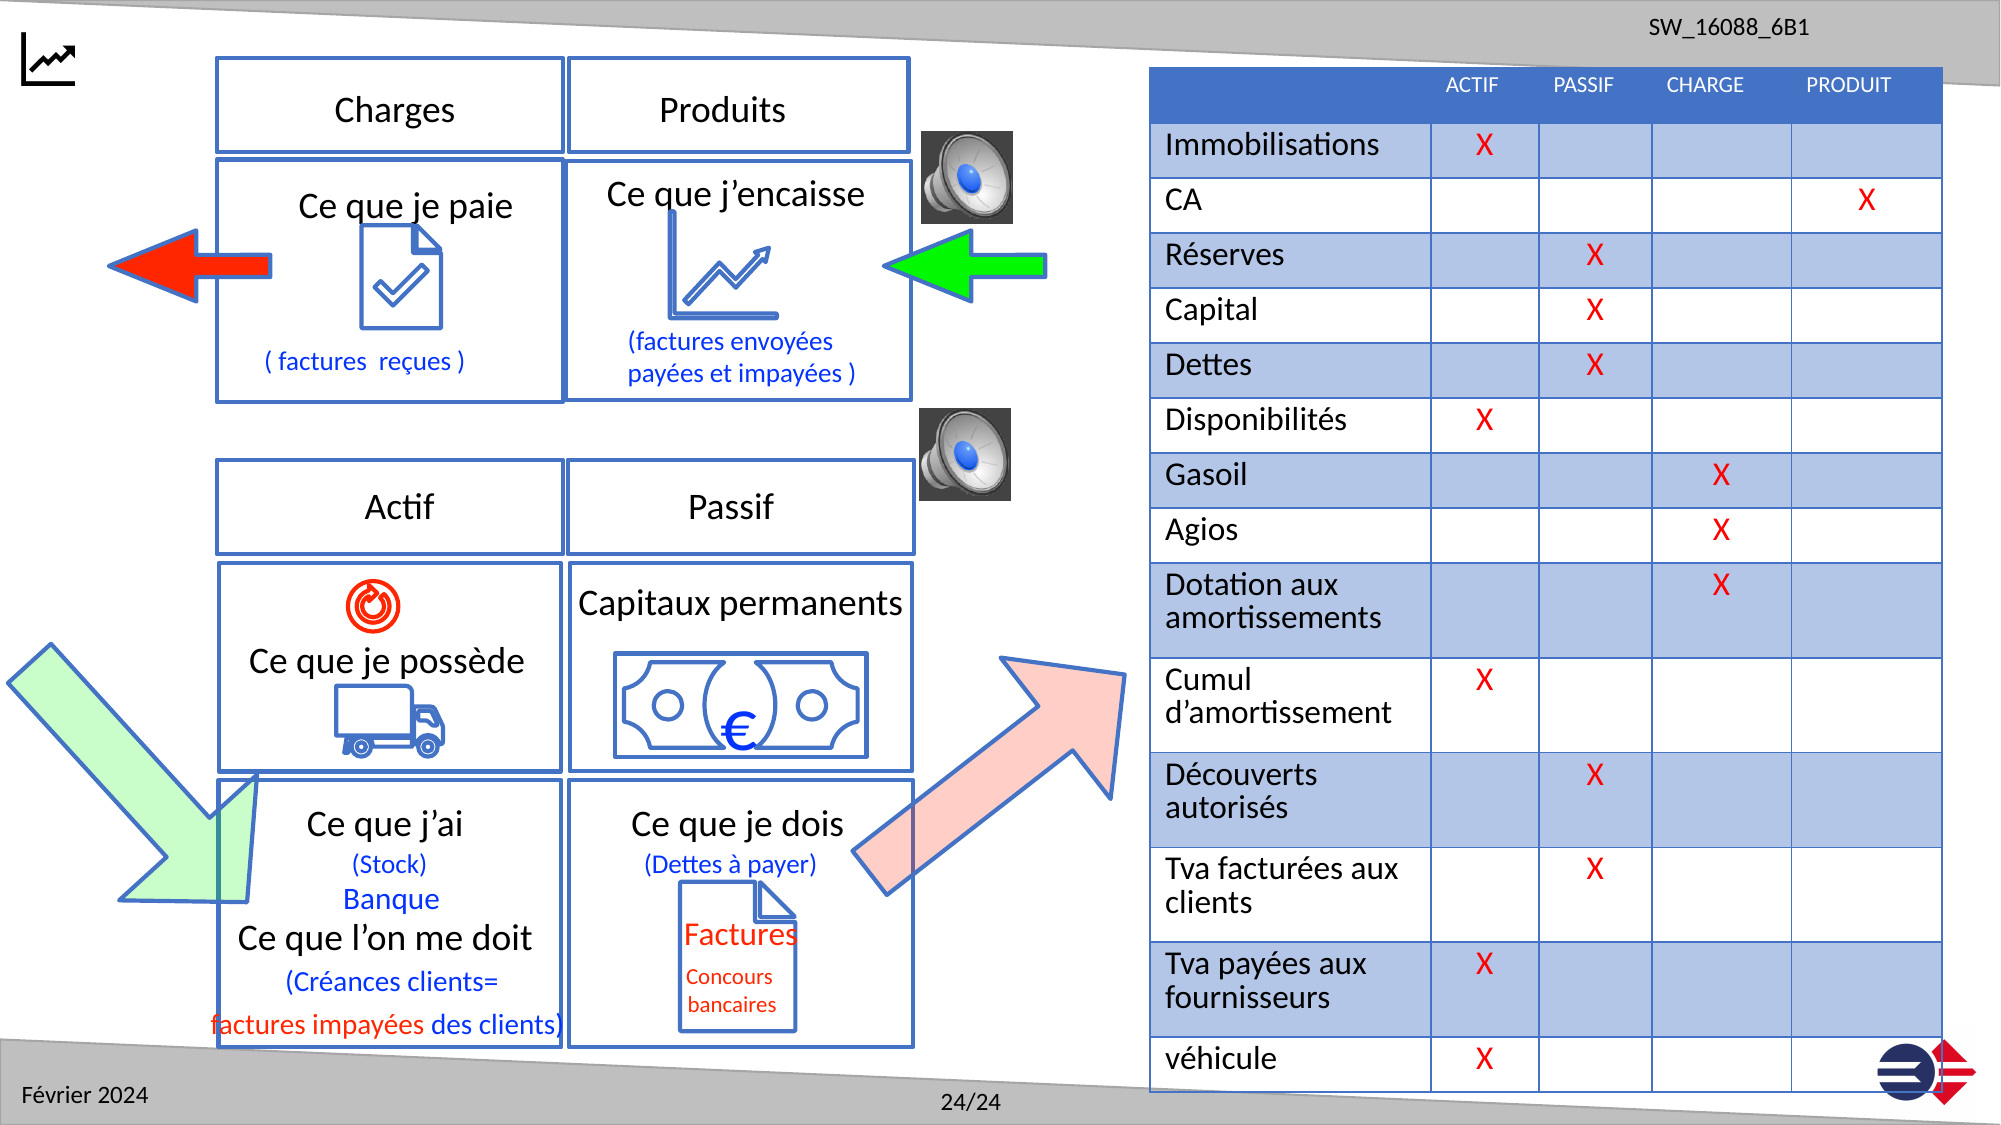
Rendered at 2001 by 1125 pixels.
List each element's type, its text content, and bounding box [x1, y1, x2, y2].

text_box [568, 779, 913, 1048]
text_box Ce que je possède [241, 628, 542, 689]
table_cell Capital [1151, 289, 1430, 342]
text_box [218, 779, 562, 954]
text_box Charges [327, 77, 472, 138]
table_cell X [1540, 848, 1651, 941]
table_cell X [1540, 753, 1651, 847]
table_cell [1432, 848, 1538, 941]
table_cell [1653, 399, 1791, 452]
table_cell [1653, 1038, 1791, 1091]
text_box Ce que je dois [624, 791, 861, 852]
table_cell Immobilisations [1151, 124, 1430, 177]
table_cell X [1540, 289, 1651, 342]
text_box [569, 562, 912, 772]
text_box Banque [335, 870, 448, 923]
text_box [566, 160, 912, 401]
picture [917, 407, 1012, 502]
table_cell [1792, 344, 1941, 397]
table_cell Gasoil [1151, 454, 1430, 507]
table_cell Dotation aux amortissements [1151, 564, 1430, 657]
text_box Passif [680, 474, 791, 535]
table_cell X [1653, 454, 1791, 507]
table_header CHARGE [1653, 69, 1791, 122]
table_cell [1540, 1038, 1651, 1091]
text_box Actif [357, 474, 443, 535]
text_box [361, 225, 441, 329]
table_cell [1792, 943, 1941, 1036]
table_cell X [1540, 234, 1651, 287]
table_cell [1540, 179, 1651, 232]
table_cell X [1432, 124, 1538, 177]
text_box (Dettes à payer) [636, 839, 826, 887]
table_cell X [1432, 1038, 1538, 1091]
text_box € [712, 670, 765, 773]
table_cell [1432, 289, 1538, 342]
table_cell [1653, 848, 1791, 941]
slide_number 24 [809, 908, 1260, 969]
table_cell [1540, 454, 1651, 507]
table_cell [1653, 289, 1791, 342]
text_box [679, 881, 755, 900]
text_box (factures envoyées payées et impayées ) [620, 315, 865, 396]
table_cell [1540, 659, 1651, 752]
table_cell X [1653, 564, 1791, 657]
table_cell X [1432, 659, 1538, 752]
table_cell [1792, 564, 1941, 657]
text_box [669, 211, 777, 315]
table_cell [1653, 344, 1791, 397]
table_cell [1653, 943, 1791, 1036]
table_cell X [1540, 344, 1651, 397]
table_cell [1653, 124, 1791, 177]
table_cell [1432, 753, 1538, 847]
text_box [7, 643, 258, 903]
table_cell [1432, 234, 1538, 287]
table_cell [1653, 659, 1791, 752]
picture [920, 130, 1015, 225]
text_box [759, 882, 779, 900]
table_cell [1540, 399, 1651, 452]
table_cell [1792, 753, 1941, 847]
picture [10, 21, 86, 97]
table_cell X [1432, 943, 1538, 1036]
table_cell [1792, 659, 1941, 752]
text_box ( factures reçues ) [256, 336, 474, 384]
table_cell [1432, 454, 1538, 507]
table_header PRODUIT [1792, 69, 1941, 122]
text_box Produits [651, 77, 794, 138]
table_cell véhicule [1151, 1038, 1430, 1091]
text_box [108, 230, 271, 302]
text_box [216, 57, 563, 153]
table_cell [1432, 179, 1538, 232]
text_box Factures [676, 900, 815, 961]
text_box [883, 230, 1046, 302]
text_box [344, 737, 412, 757]
table_cell Découverts autorisés [1151, 753, 1430, 847]
table_header PASSIF [1540, 69, 1651, 122]
table_cell Tva payées aux fournisseurs [1151, 943, 1430, 1036]
text_box (Stock) [344, 839, 436, 870]
table_cell CA [1151, 179, 1430, 232]
text_box [568, 57, 909, 153]
table_cell [1540, 124, 1651, 177]
picture [1877, 1026, 1977, 1122]
table_cell [1540, 564, 1651, 657]
table_cell Réserves [1151, 234, 1430, 287]
text_box [336, 685, 412, 736]
table_cell Cumul d’amortissement [1151, 659, 1430, 752]
table_cell X [1792, 179, 1941, 232]
table_cell Dettes [1151, 344, 1430, 397]
text_box [679, 961, 796, 1032]
table_cell Tva facturées aux clients [1151, 848, 1430, 941]
text_box [216, 159, 563, 402]
text_box [567, 459, 914, 555]
table_cell X [1432, 399, 1538, 452]
text_box [615, 653, 867, 757]
table_cell [1792, 848, 1941, 941]
table_cell [1432, 509, 1538, 562]
table_cell [1432, 344, 1538, 397]
table_cell [1653, 753, 1791, 847]
table_cell [1792, 289, 1941, 342]
text_box Ce que je paie [290, 173, 530, 234]
table_cell [1432, 564, 1538, 657]
table_cell Disponibilités [1151, 399, 1430, 452]
text_box Ce que l’on me doit [230, 905, 550, 954]
table_cell [1792, 234, 1941, 287]
text_box Ce que j’ai [299, 791, 480, 852]
table_cell [1540, 943, 1651, 1036]
text_box Ce que j’encaisse [599, 161, 883, 222]
table_cell [1653, 234, 1791, 287]
text_box [216, 459, 563, 555]
table_cell [1540, 509, 1651, 562]
table_cell Agios [1151, 509, 1430, 562]
text_box Capitaux permanents [570, 570, 929, 631]
text_box (Créances clients= factures impayées des clients) [203, 954, 581, 1050]
table_cell [1792, 1038, 1941, 1091]
table_cell [1792, 454, 1941, 507]
table_cell [1792, 399, 1941, 452]
table_cell X [1653, 509, 1791, 562]
table_header ACTIF [1432, 69, 1538, 122]
table_cell [1792, 509, 1941, 562]
text_box [852, 657, 1125, 895]
table_header [1151, 69, 1430, 122]
table_cell [1792, 124, 1941, 177]
text_box Concours bancaires [678, 954, 786, 1025]
text_box [414, 706, 444, 757]
table_cell [1653, 179, 1791, 232]
text_box [347, 581, 399, 632]
text_box [218, 563, 561, 772]
